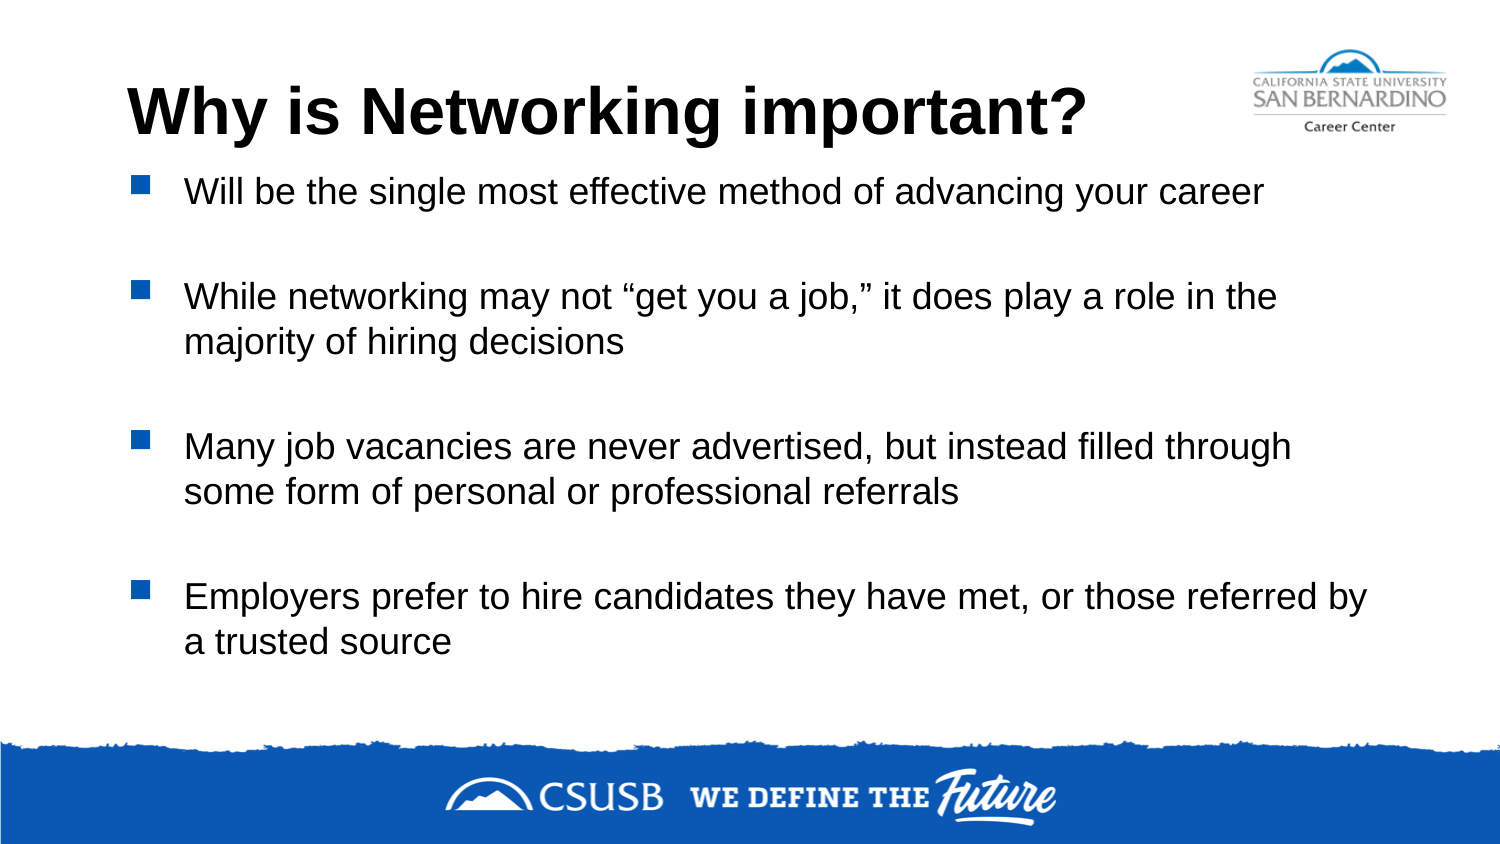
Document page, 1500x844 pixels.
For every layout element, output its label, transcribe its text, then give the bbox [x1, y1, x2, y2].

picture [0, 722, 1500, 844]
list Will be the single most effective method of advancing your career While networking may not “get you a job,” it does play a role in the majority of hiring decisions Many job vacancies are never advertised, but instead filled through some form of personal or professional referrals Employers prefer to hire candidates they have met, or those referred by a trusted source [112, 159, 1388, 419]
picture [1237, 34, 1463, 147]
title Why is Networking important? [112, 37, 1388, 159]
